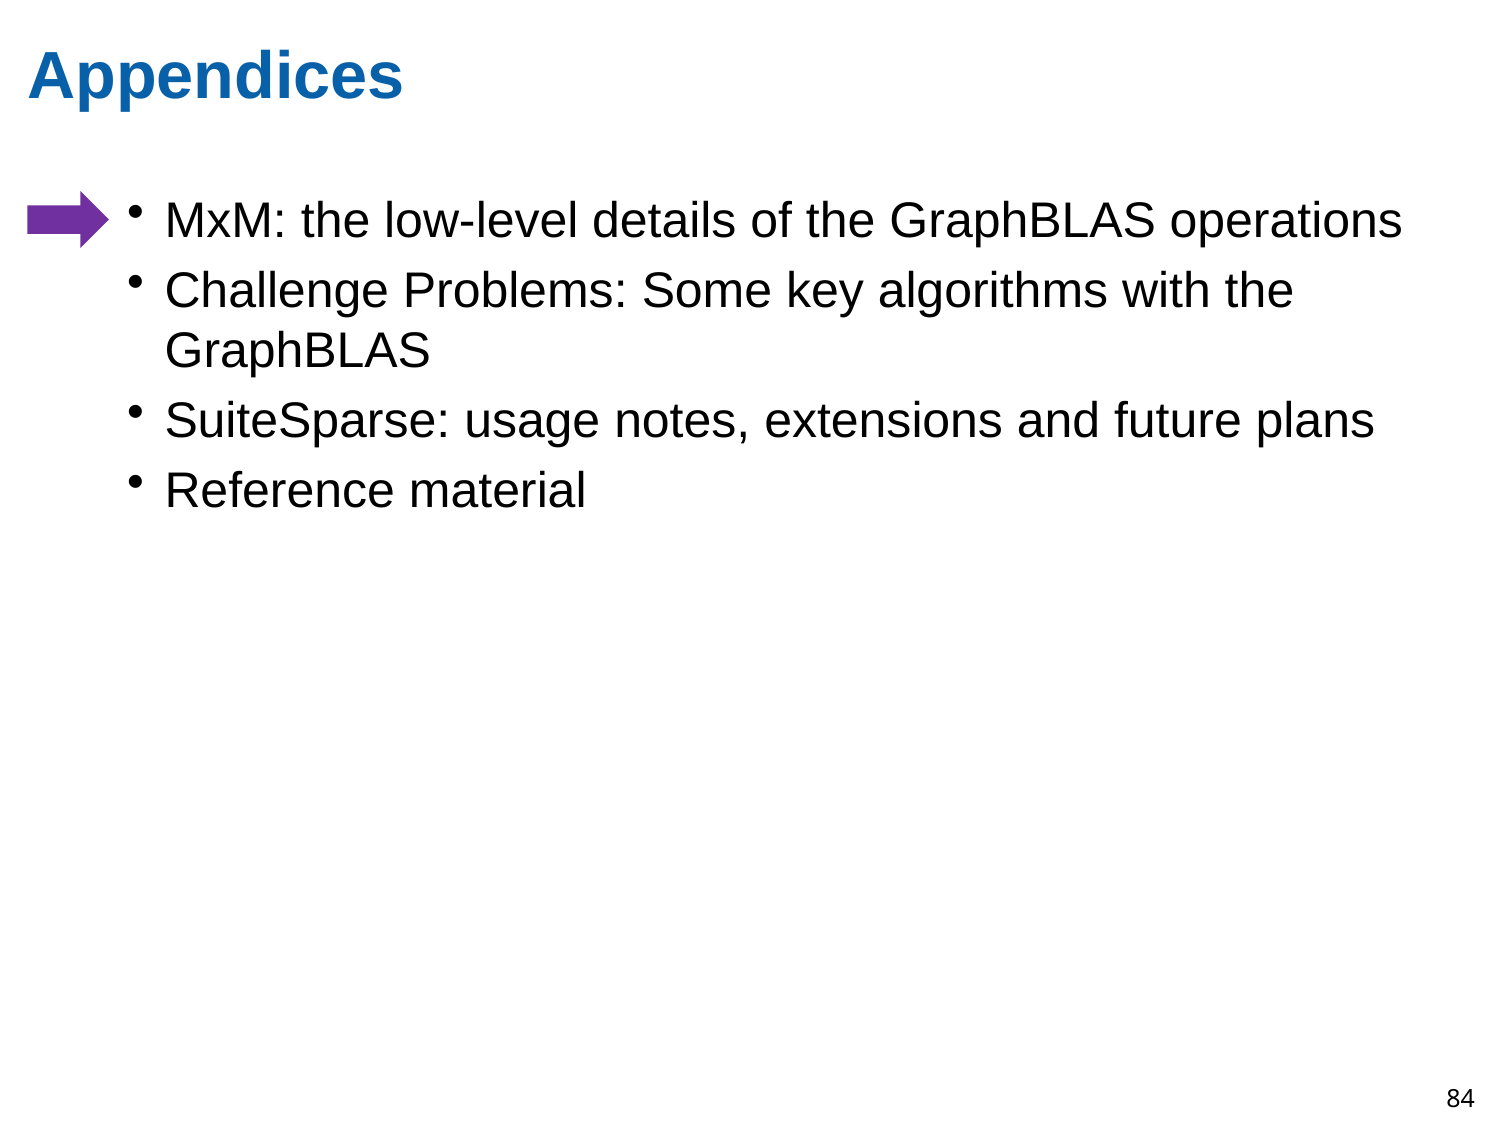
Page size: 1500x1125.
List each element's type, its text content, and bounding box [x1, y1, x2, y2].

title Appendices [27, 31, 1379, 178]
text_box [27, 191, 109, 249]
list MxM: the low-level details of the GraphBLAS operations Challenge Problems: Some key algorithms with the GraphBLAS SuiteSparse: usage notes, extensions and future plans Reference material [127, 186, 1467, 982]
slide_number 84 [1431, 1074, 1500, 1125]
